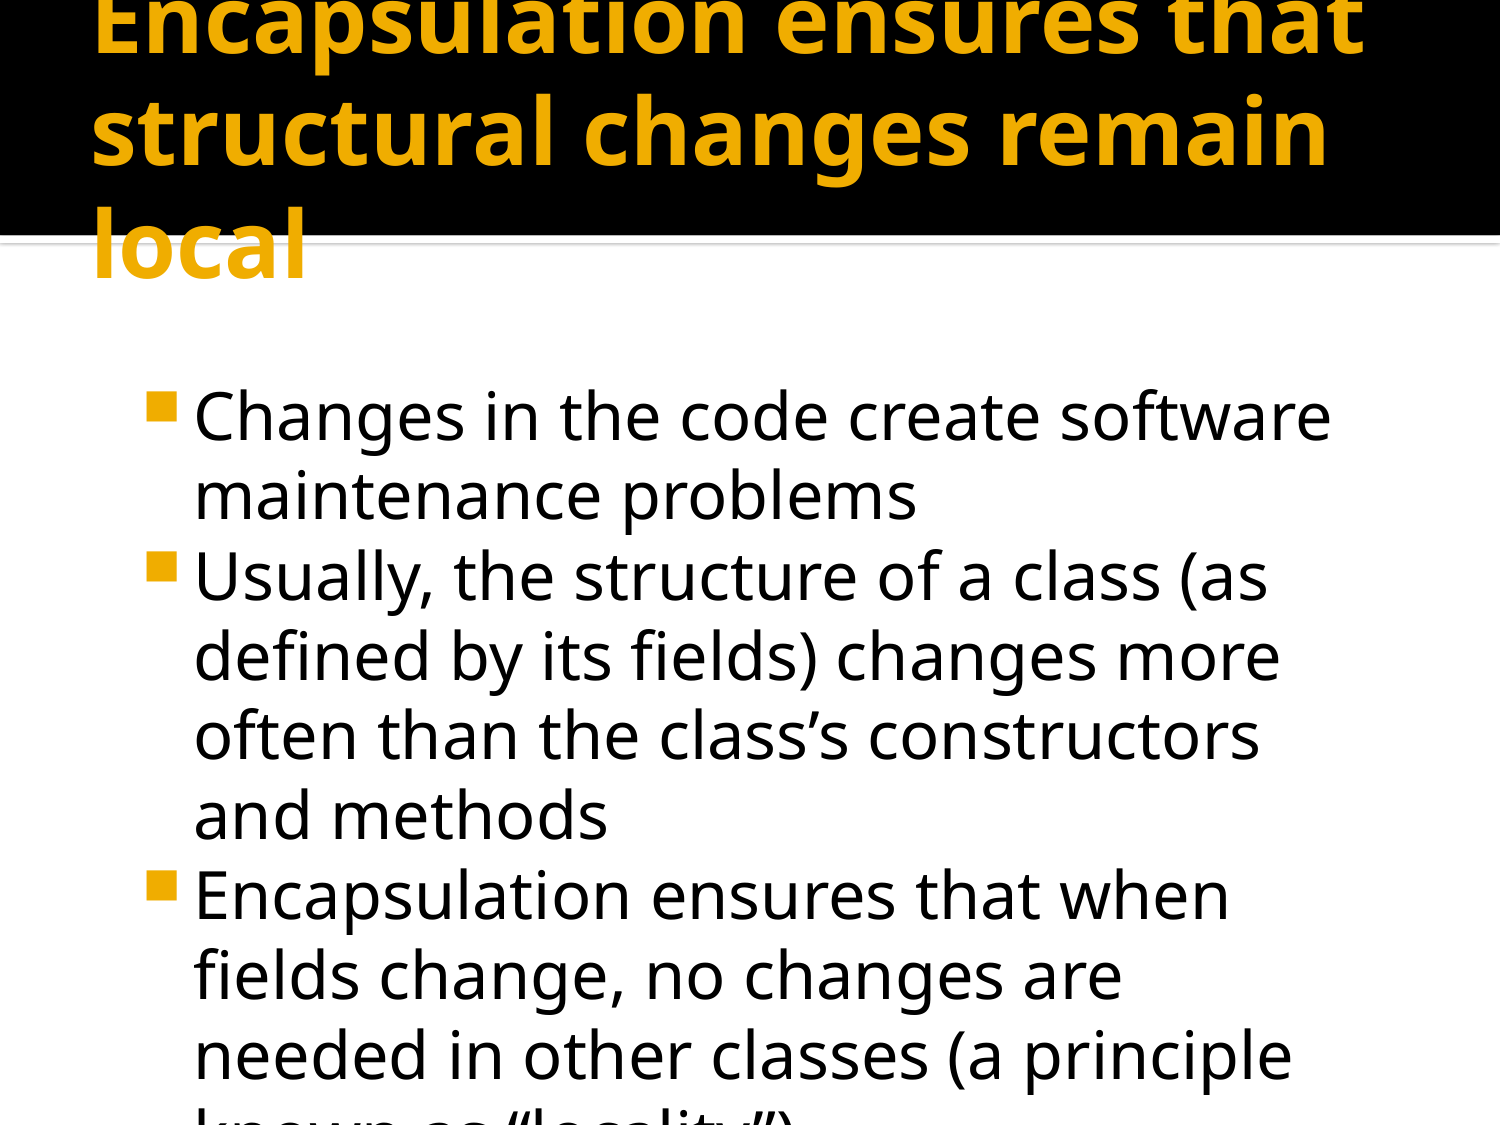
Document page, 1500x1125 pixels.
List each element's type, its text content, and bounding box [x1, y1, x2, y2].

title Encapsulation ensures that structural changes remain local [75, 25, 1425, 231]
list Changes in the code create software maintenance problems Usually, the structure of a class (as defined by its fields) changes more often than the class’s constructors and methods Encapsulation ensures that when fields change, no changes are needed in other classes (a principle known as “locality”) [112, 358, 1388, 1034]
